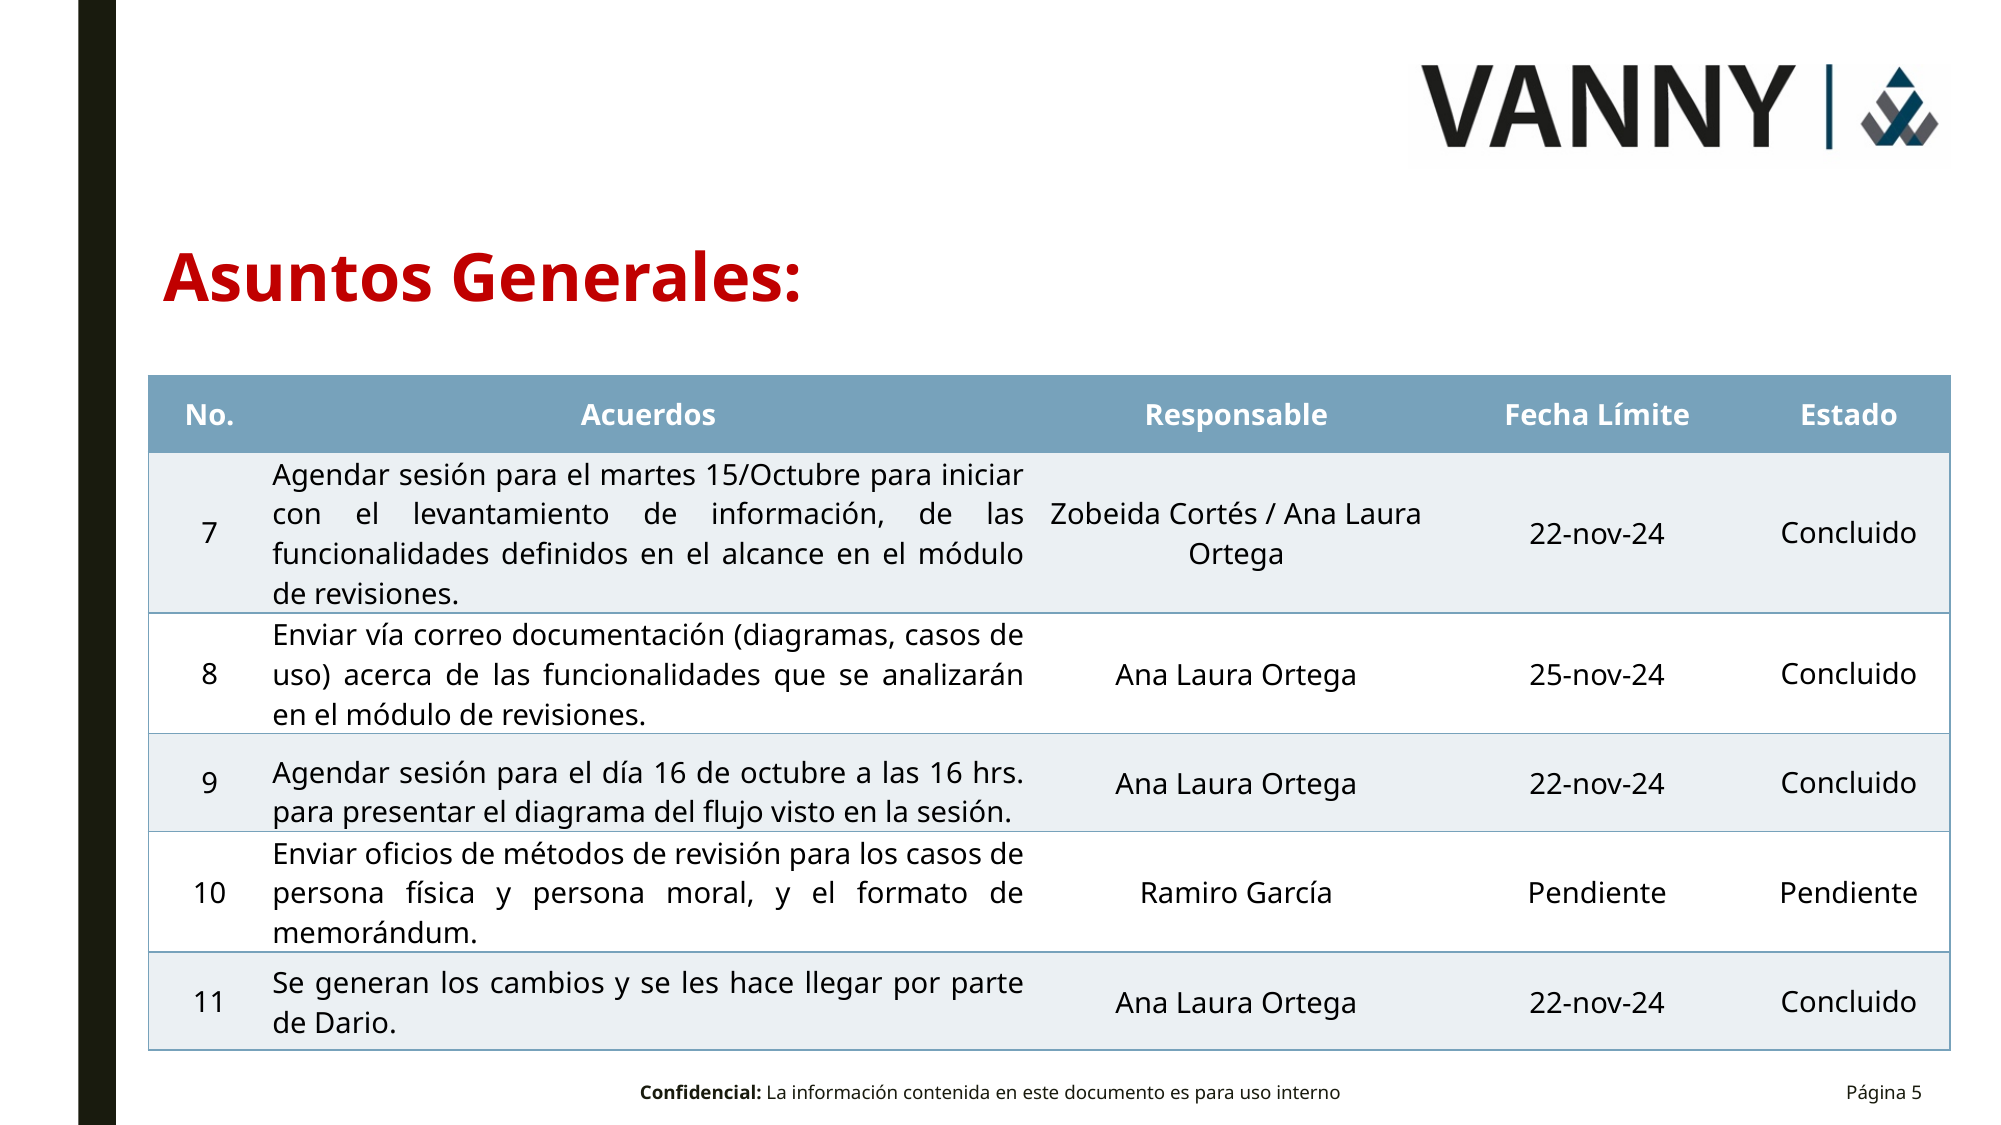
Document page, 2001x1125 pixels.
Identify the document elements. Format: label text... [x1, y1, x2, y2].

table_cell Enviar vía correo documentación (diagramas, casos de uso) acerca de las funcionalidades que se analizarán en el módulo de revisiones. [271, 614, 1026, 733]
table_cell Agendar sesión para el día 16 de octubre a las 16 hrs. para presentar el diagrama del flujo visto en la sesión. [271, 734, 1026, 831]
table_cell Concluido [1748, 953, 1949, 1049]
table_cell Concluido [1748, 453, 1949, 612]
table_header Fecha Límite [1447, 377, 1748, 451]
table_cell Enviar oficios de métodos de revisión para los casos de persona física y persona moral, y el formato de memorándum. [271, 832, 1026, 951]
slide_number Página 5 [1675, 1058, 1938, 1125]
table_cell 22-nov-24 [1447, 953, 1748, 1049]
picture [1408, 64, 1951, 169]
table_cell Pendiente [1447, 832, 1748, 951]
table_cell Ana Laura Ortega [1026, 614, 1447, 733]
table_cell 8 [149, 614, 271, 733]
table_cell Ana Laura Ortega [1026, 734, 1447, 831]
table_cell 9 [149, 734, 271, 831]
table_header Estado [1748, 377, 1949, 451]
table_cell Concluido [1748, 734, 1949, 831]
text_box Asuntos Generales: [148, 236, 1024, 325]
table_cell Ramiro García [1026, 832, 1447, 951]
table_cell 11 [149, 953, 271, 1049]
table_header Acuerdos [271, 377, 1026, 451]
footer Confidencial: La información contenida en este documento es para uso interno [474, 1058, 1505, 1125]
table_cell 10 [149, 832, 271, 951]
table_cell Concluido [1748, 614, 1949, 733]
table_header Responsable [1026, 377, 1447, 451]
table_cell Zobeida Cortés / Ana Laura Ortega [1026, 453, 1447, 612]
table_cell 22-nov-24 [1447, 453, 1748, 612]
table_header No. [149, 377, 271, 451]
table_cell Ana Laura Ortega [1026, 953, 1447, 1049]
table_cell 22-nov-24 [1447, 734, 1748, 831]
table_cell Agendar sesión para el martes 15/Octubre para iniciar con el levantamiento de información, de las funcionalidades definidos en el alcance en el módulo de revisiones. [271, 453, 1026, 612]
table_cell Pendiente [1748, 832, 1949, 951]
table_cell Se generan los cambios y se les hace llegar por parte de Dario. [271, 953, 1026, 1049]
table_cell 25-nov-24 [1447, 614, 1748, 733]
table_cell 7 [149, 453, 271, 612]
